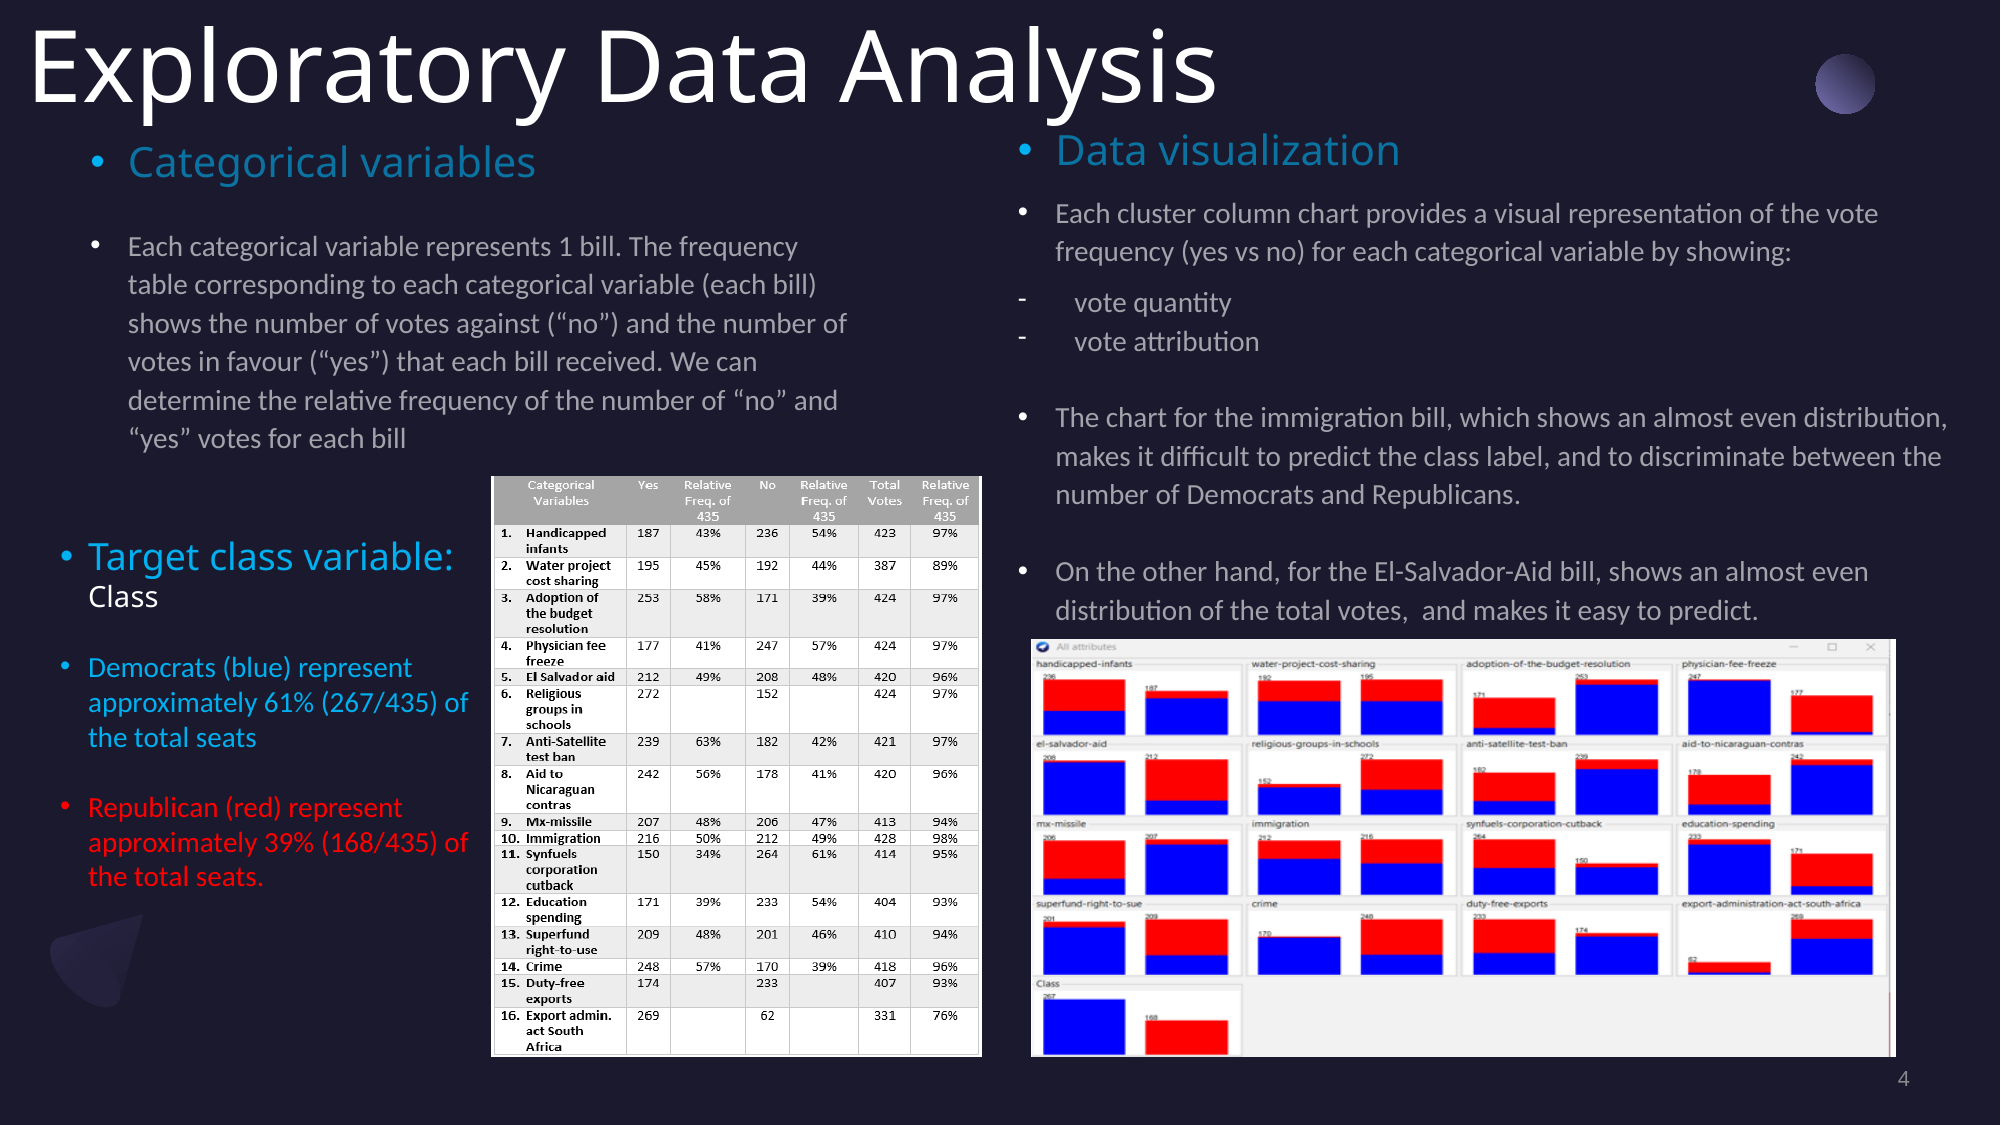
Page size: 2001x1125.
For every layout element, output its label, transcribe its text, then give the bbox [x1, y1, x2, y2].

picture [1031, 639, 1896, 1057]
title Exploratory Data Analysis [26, 2, 1847, 221]
picture [491, 476, 983, 1057]
list Data visualization Each cluster column chart provides a visual representation of the vote frequency (yes vs no) for each categorical variable by showing: vote quantity vote attribution The chart for the immigration bill, which shows an almost even distribution, makes it difficult to predict the class label, and to discriminate between the number of Democrats and Republicans. On the other hand, for the El-Salvador-Aid bill, shows an almost even distribution of the total votes, and makes it easy to predict. [1017, 118, 1955, 863]
text_box Target class variable: Class Democrats (blue) represent approximately 61% (267/435) of the total seats Republican (red) represent approximately 39% (168/435) of the total seats. [45, 490, 491, 901]
list Categorical variables Each categorical variable represents 1 bill. The frequency table corresponding to each categorical variable (each bill) shows the number of votes against (“no”) and the number of votes in favour (“yes”) that each bill received. We can determine the relative frequency of the number of “no” and “yes” votes for each bill [90, 131, 856, 490]
slide_number 4 [1632, 1067, 1910, 1093]
